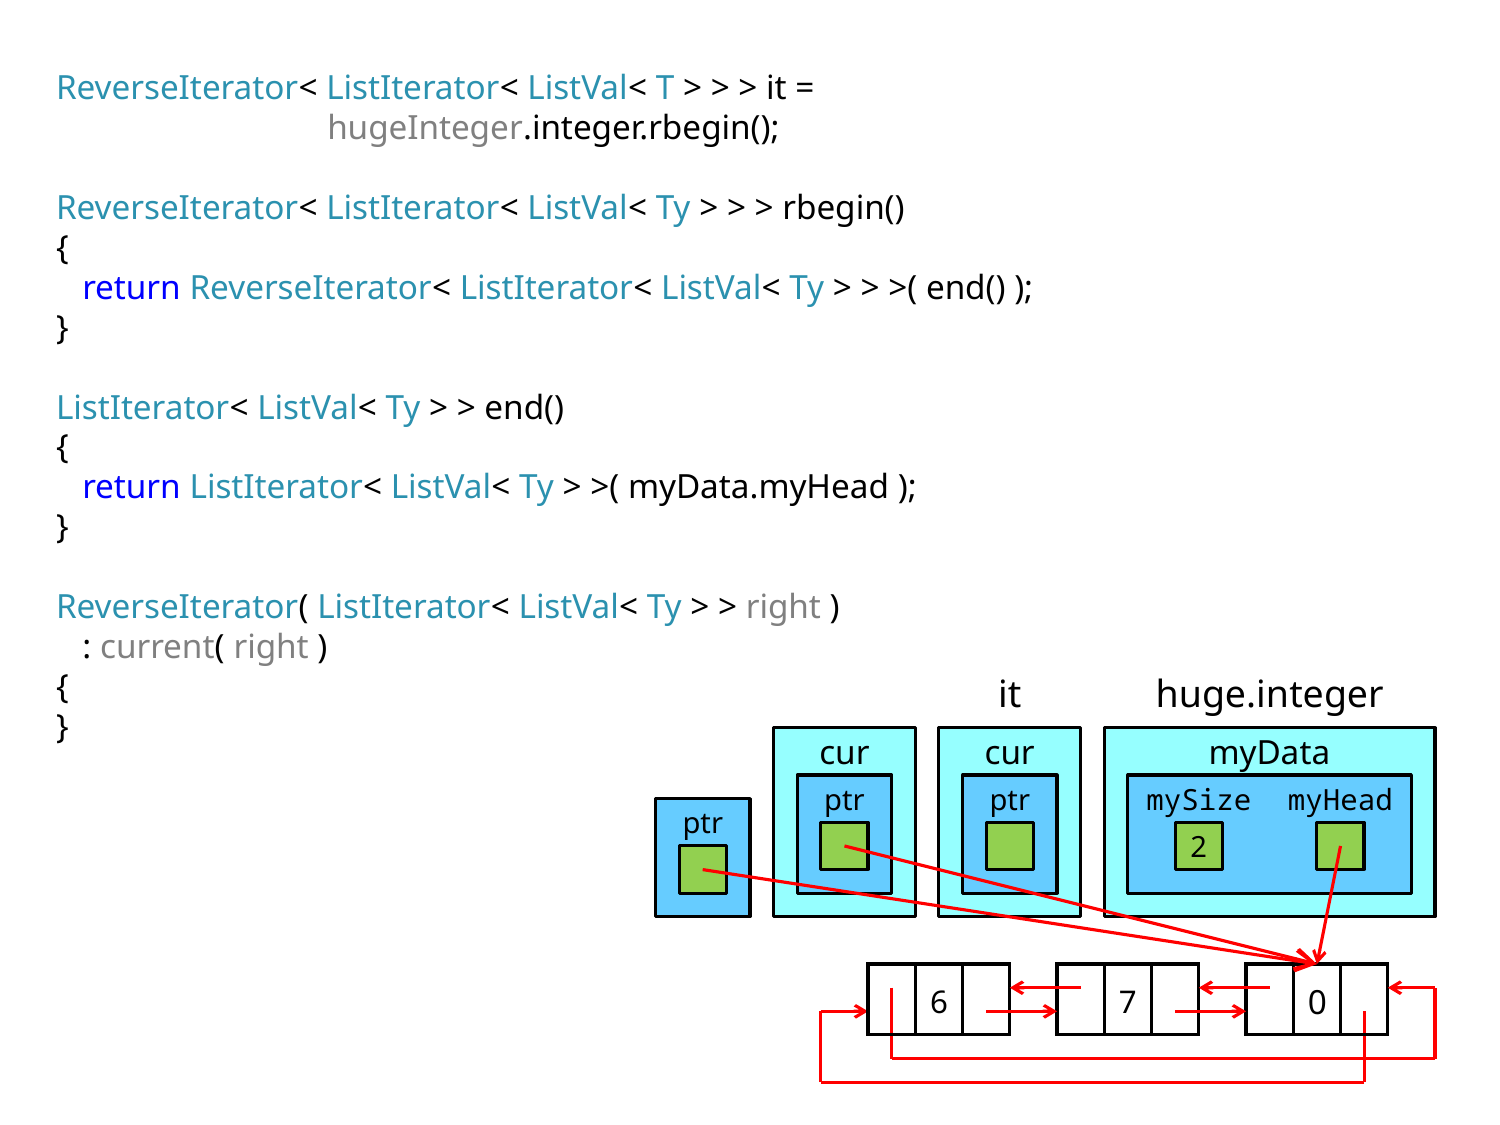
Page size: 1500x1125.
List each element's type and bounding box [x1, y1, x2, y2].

text_box [655, 656, 1436, 1083]
list [41, 66, 1459, 752]
